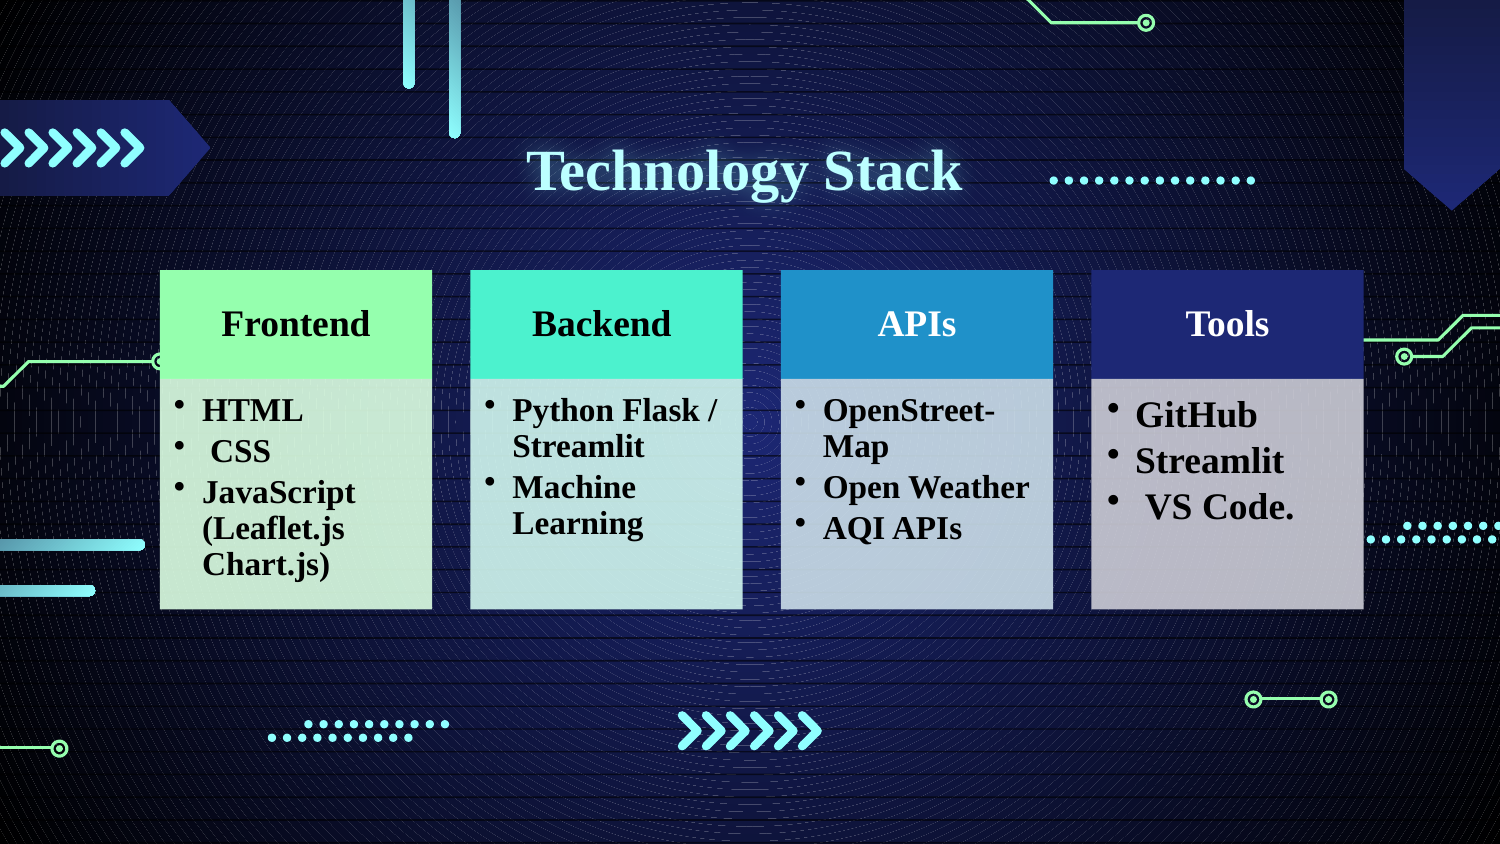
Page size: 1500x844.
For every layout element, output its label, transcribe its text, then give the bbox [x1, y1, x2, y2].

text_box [267, 719, 450, 743]
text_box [677, 710, 823, 752]
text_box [159, 266, 1365, 613]
title Technology Stack [393, 92, 1097, 217]
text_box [1049, 176, 1256, 185]
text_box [1245, 691, 1337, 708]
